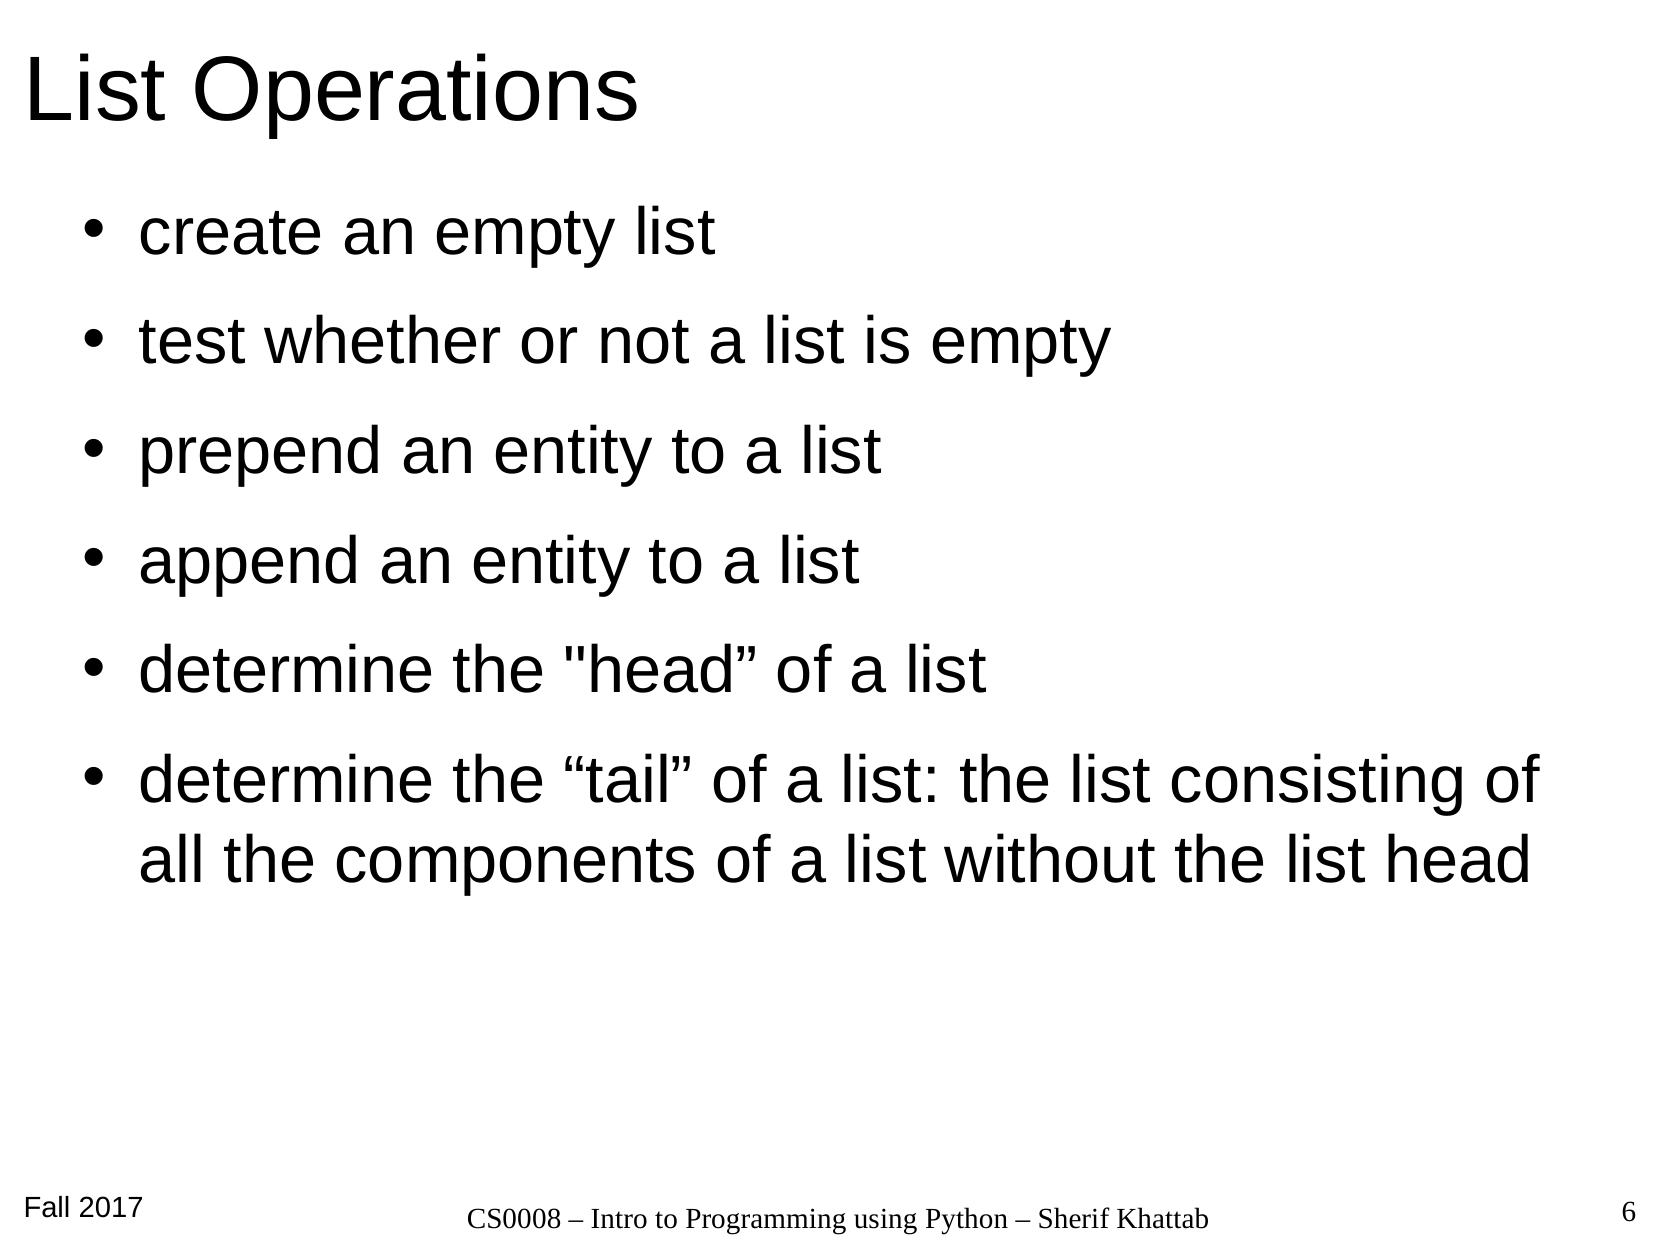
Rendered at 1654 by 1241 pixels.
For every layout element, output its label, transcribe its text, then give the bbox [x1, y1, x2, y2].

footer CS0008 – Intro to Programming using Python – Sherif Khattab [460, 1201, 1217, 1241]
slide_number 6 [1256, 1194, 1637, 1241]
slide_number Fall 2017 [23, 1194, 404, 1241]
list create an empty list test whether or not a list is empty prepend an entity to a list append an entity to a list determine the "head” of a list determine the “tail” of a list: the list consisting of all the components of a list without the list head [82, 187, 1566, 1160]
title List Operations [23, 0, 1654, 200]
